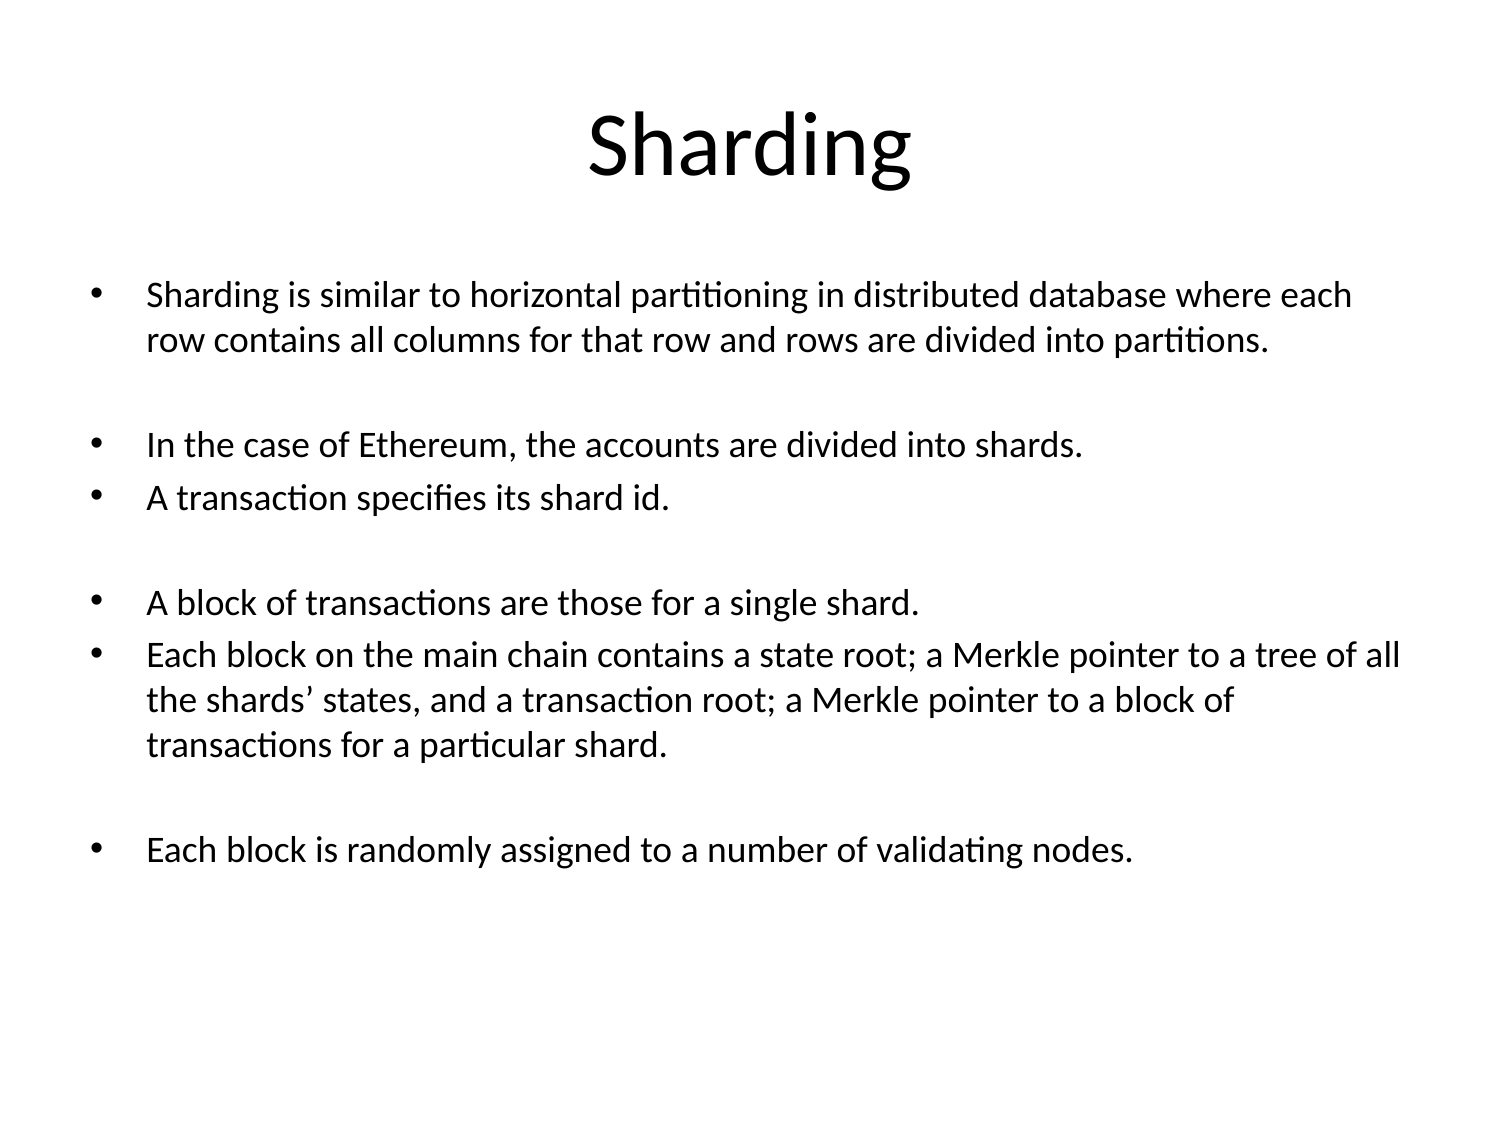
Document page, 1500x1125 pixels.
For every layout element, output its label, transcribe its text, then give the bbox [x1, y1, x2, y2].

title Sharding [75, 45, 1425, 233]
list Sharding is similar to horizontal partitioning in distributed database where each row contains all columns for that row and rows are divided into partitions. In the case of Ethereum, the accounts are divided into shards. A transaction specifies its shard id. A block of transactions are those for a single shard. Each block on the main chain contains a state root; a Merkle pointer to a tree of all the shards’ states, and a transaction root; a Merkle pointer to a block of transactions for a particular shard. Each block is randomly assigned to a number of validating nodes. [75, 262, 1425, 1005]
